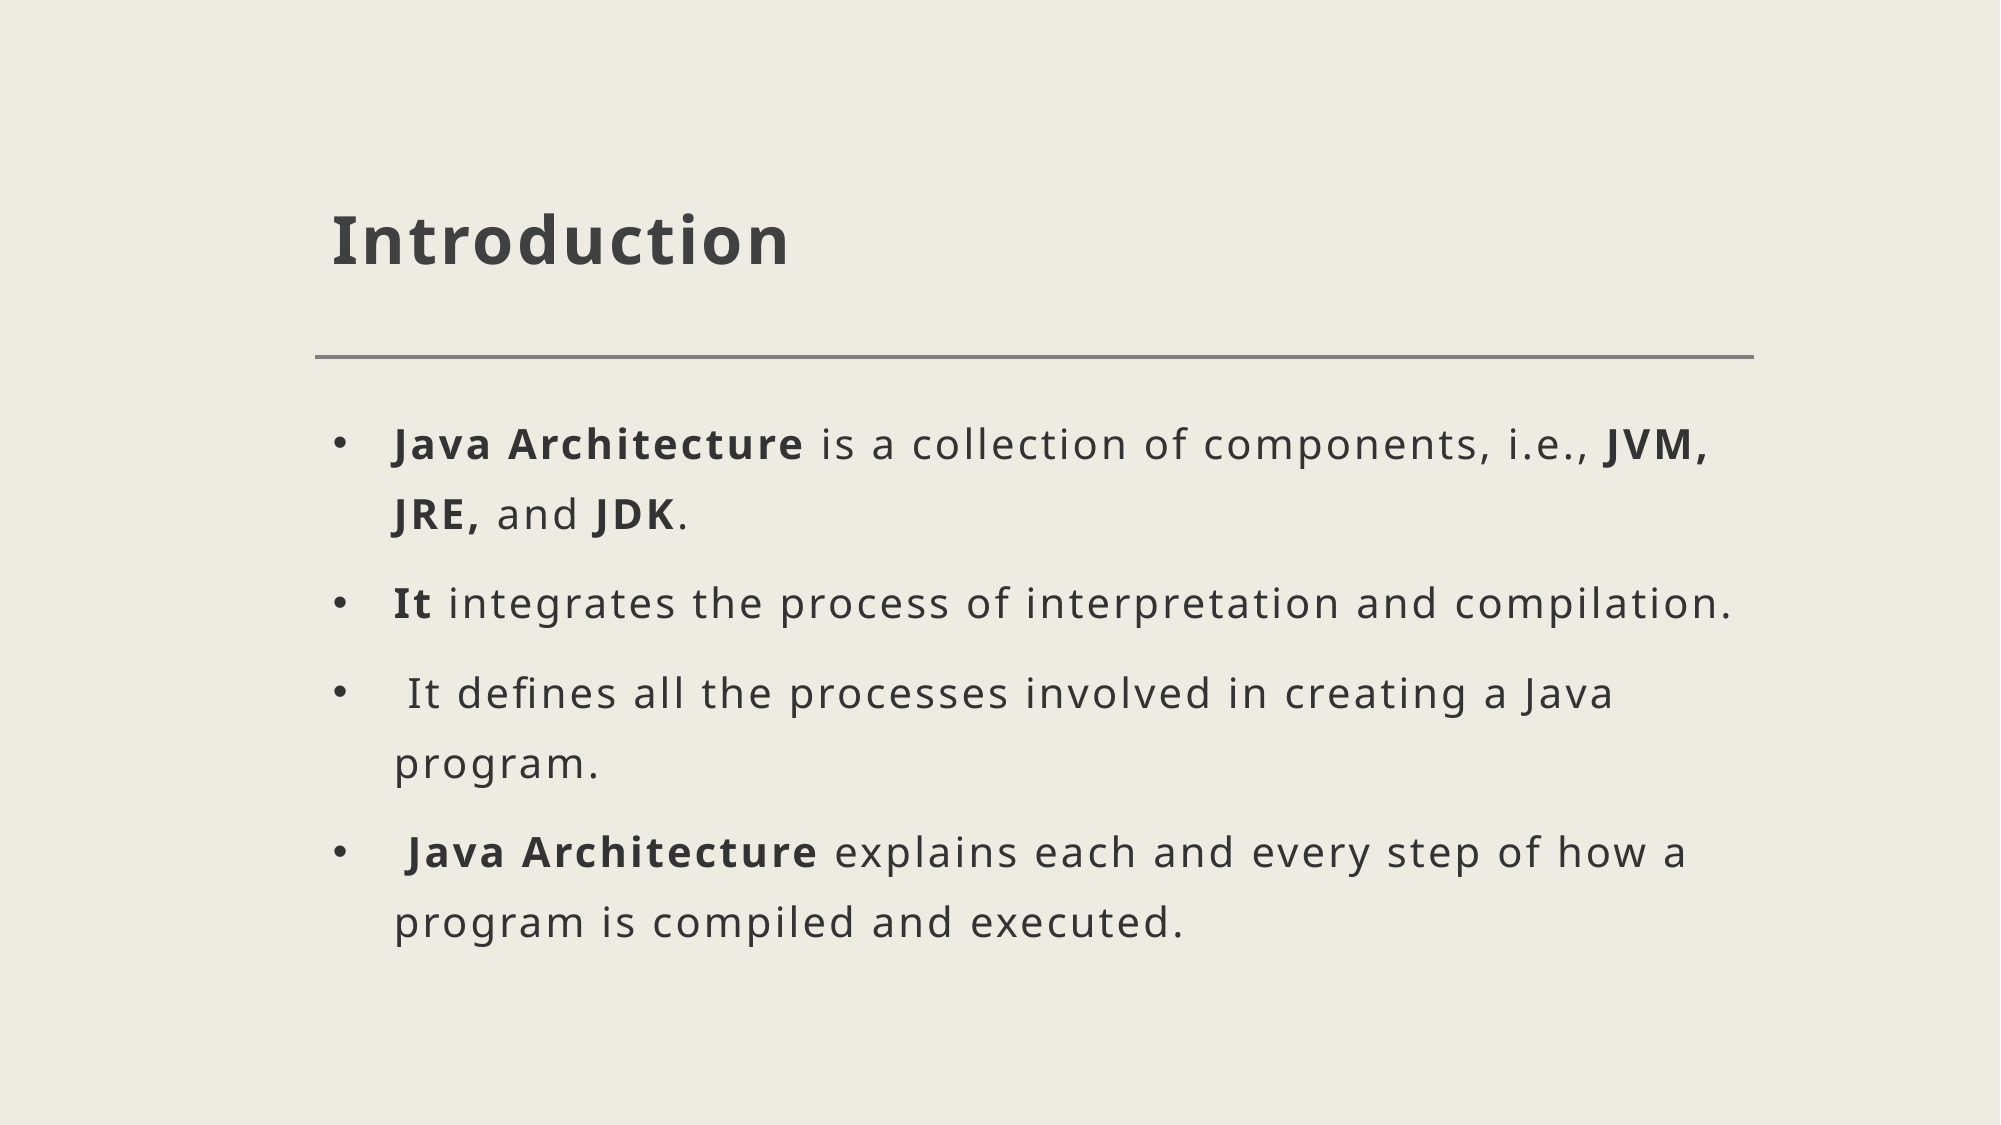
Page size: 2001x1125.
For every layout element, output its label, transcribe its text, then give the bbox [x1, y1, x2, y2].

title Introduction [315, 72, 1754, 294]
list Java Architecture is a collection of components, i.e., JVM, JRE, and JDK. It integrates the process of interpretation and compilation. It defines all the processes involved in creating a Java program. Java Architecture explains each and every step of how a program is compiled and executed. [315, 379, 1754, 979]
